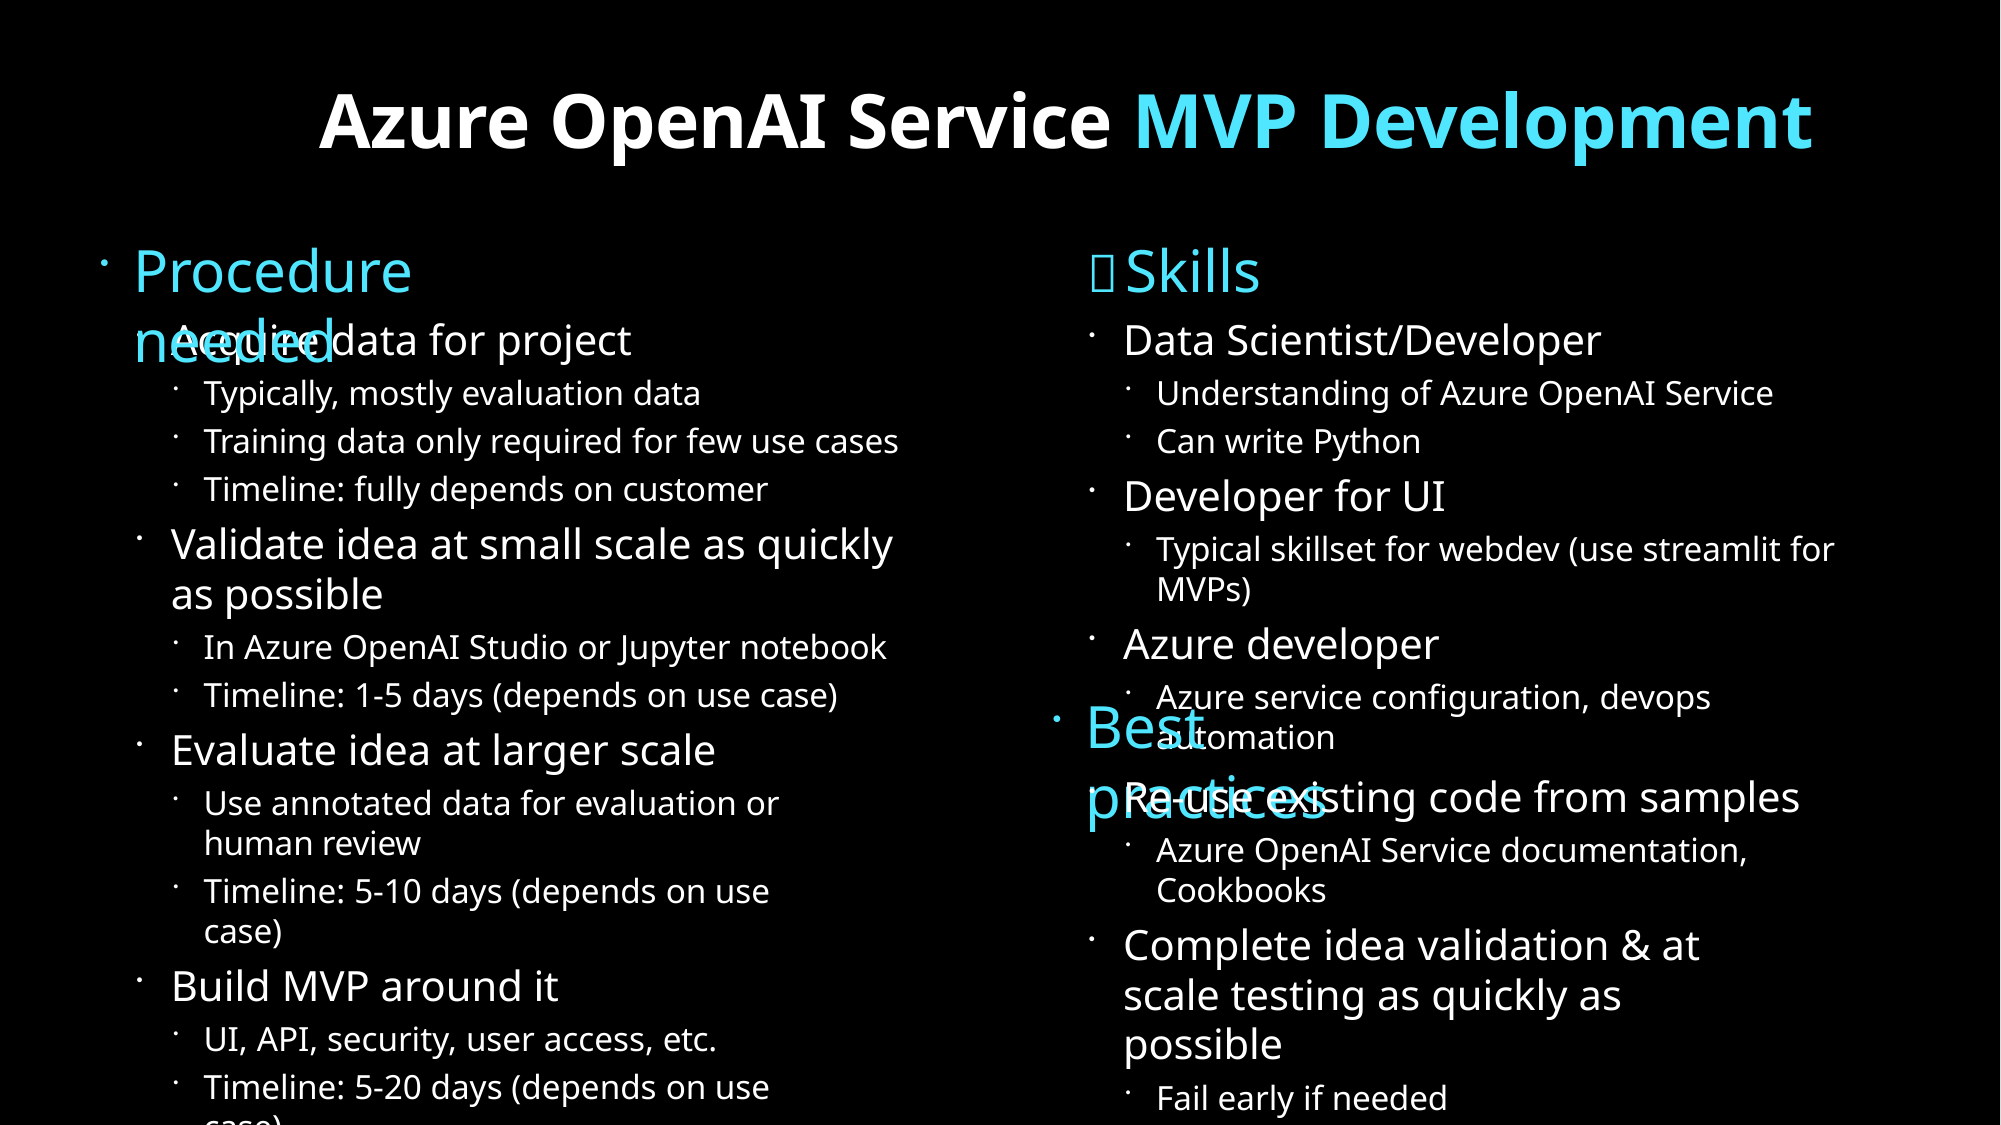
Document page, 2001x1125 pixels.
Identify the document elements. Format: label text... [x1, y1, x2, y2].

text_box Acquire data for project Typically, mostly evaluation data Training data only required for few use cases Timeline: fully depends on customer Validate idea at small scale as quickly as possible In Azure OpenAI Studio or Jupyter notebook Timeline: 1-5 days (depends on use case) Evaluate idea at larger scale Use annotated data for evaluation or human review Timeline: 5-10 days (depends on use case) Build MVP around it UI, API, security, user access, etc. Timeline: 5-20 days (depends on use case) [131, 374, 903, 1125]
text_box Best practices [1046, 687, 1440, 830]
text_box Procedure  Skills needed [93, 231, 1424, 374]
text_box Re-use existing code from samples Azure OpenAI Service documentation, Cookbooks Complete idea validation & at scale testing as quickly as possible Fail early if needed [1083, 757, 1891, 1117]
text_box Data Scientist/Developer Understanding of Azure OpenAI Service Can write Python Developer for UI Typical skillset for webdev (use streamlit for MVPs) Azure developer Azure service configuration, devops automation [1083, 301, 1897, 757]
title Azure OpenAI Service MVP Development [94, 70, 1906, 261]
